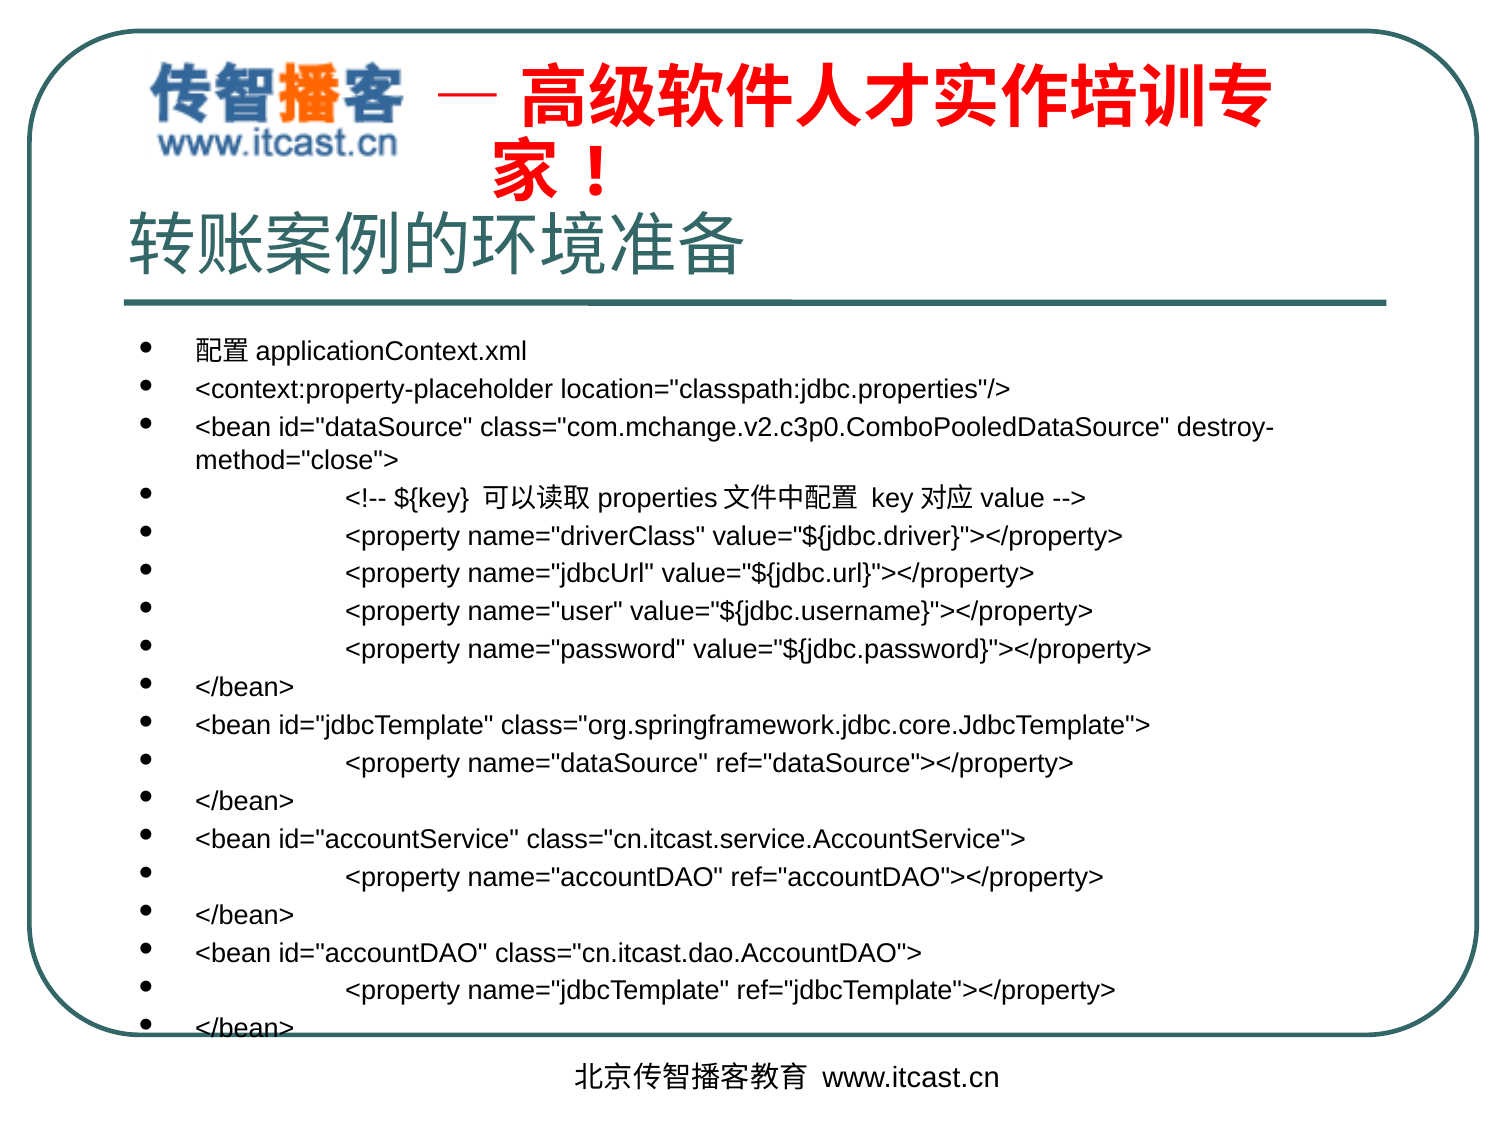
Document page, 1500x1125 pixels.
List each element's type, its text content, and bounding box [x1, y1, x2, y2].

footer 北京传智播客教育 www.itcast.cn [549, 1071, 1025, 1125]
list 配置applicationContext.xml <context:property-placeholder location="classpath:jdbc.properties"/> <bean id="dataSource" class="com.mchange.v2.c3p0.ComboPooledDataSource" destroy-method="close"> <!-- ${key} 可以读取properties文件中配置 key对应value --> <property name="driverClass" value="${jdbc.driver}"></property> <property name="jdbcUrl" value="${jdbc.url}"></property> <property name="user" value="${jdbc.username}"></property> <property name="password" value="${jdbc.password}"></property> </bean> <bean id="jdbcTemplate" class="org.springframework.jdbc.core.JdbcTemplate"> <property name="dataSource" ref="dataSource"></property> </bean> <bean id="accountService" class="cn.itcast.service.AccountService"> <property name="accountDAO" ref="accountDAO"></property> </bean> <bean id="accountDAO" class="cn.itcast.dao.AccountDAO"> <property name="jdbcTemplate" ref="jdbcTemplate"></property> </bean> [123, 326, 1387, 1071]
title 转账案例的环境准备 [112, 54, 1375, 291]
